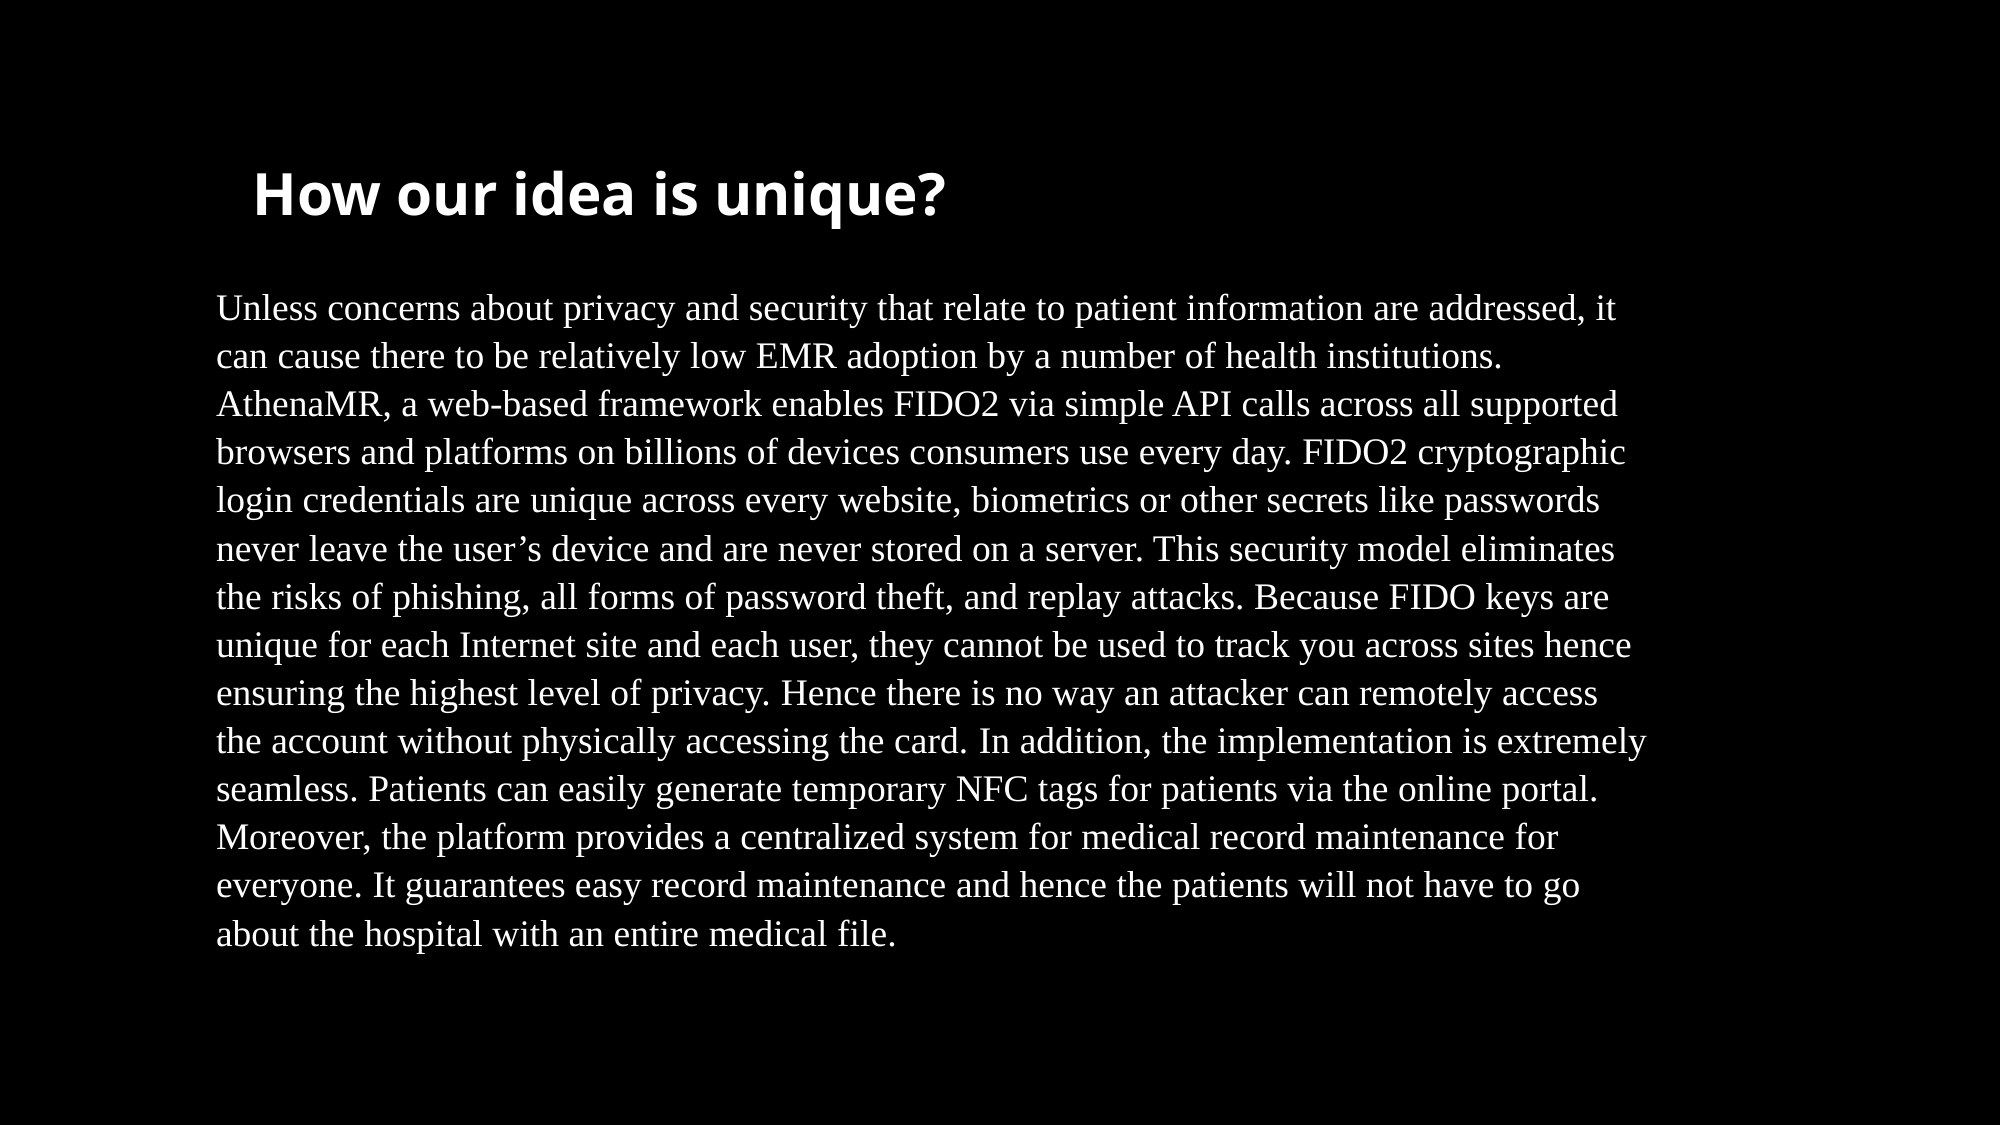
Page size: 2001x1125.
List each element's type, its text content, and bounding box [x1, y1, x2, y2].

title How our idea is unique? [234, 171, 1750, 313]
list Unless concerns about privacy and security that relate to patient information are addressed, it can cause there to be relatively low EMR adoption by a number of health institutions. AthenaMR, a web-based framework enables FIDO2 via simple API calls across all supported browsers and platforms on billions of devices consumers use every day. FIDO2 cryptographic login credentials are unique across every website, biometrics or other secrets like passwords never leave the user’s device and are never stored on a server. This security model eliminates the risks of phishing, all forms of password theft, and replay attacks. Because FIDO keys are unique for each Internet site and each user, they cannot be used to track you across sites hence ensuring the highest level of privacy.​ Hence there is no way an attacker can remotely access the account without physically accessing the card.​ In addition, the implementation is extremely seamless. Patients can easily generate temporary NFC tags for patients via the online portal. Moreover, the platform provides a centralized system for medical record maintenance for everyone. It guarantees easy record maintenance and hence the patients will not have to go about the hospital with an entire medical file. [153, 213, 1669, 839]
